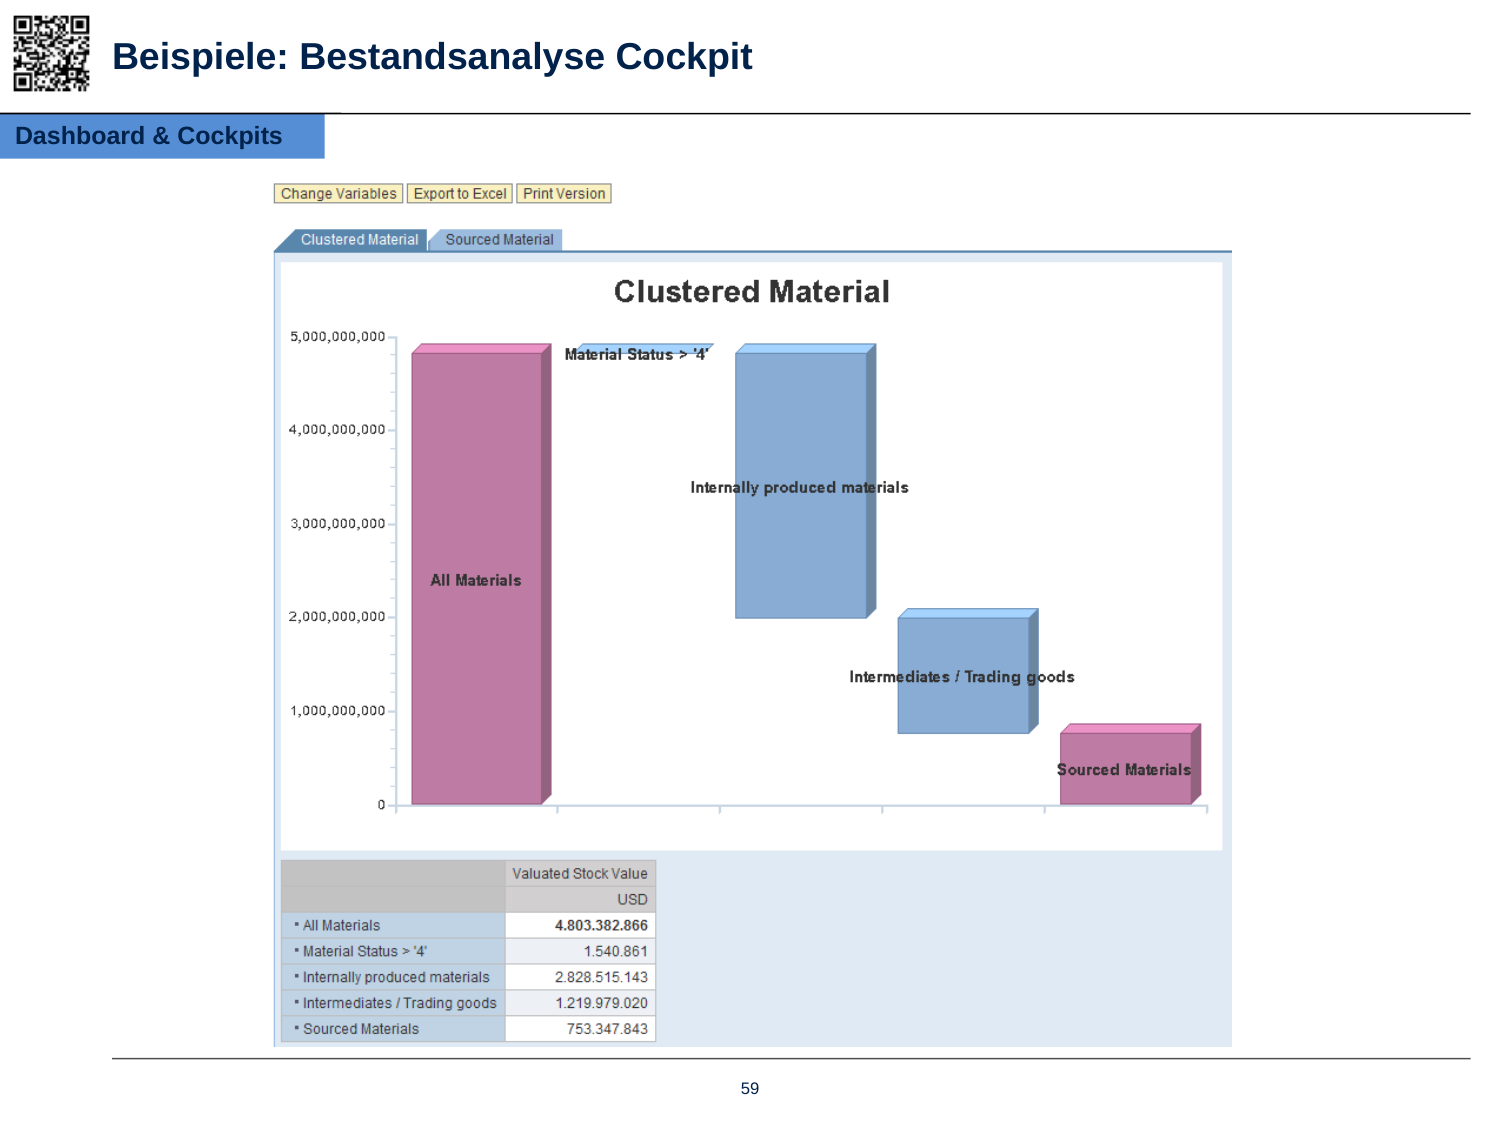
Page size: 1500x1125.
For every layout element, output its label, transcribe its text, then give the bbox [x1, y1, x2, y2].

picture [3, 5, 99, 101]
title Beispiele: Bestandsanalyse Cockpit [97, 7, 1210, 102]
text_box Dashboard & Cockpits [0, 113, 325, 159]
picture [268, 167, 1232, 1048]
